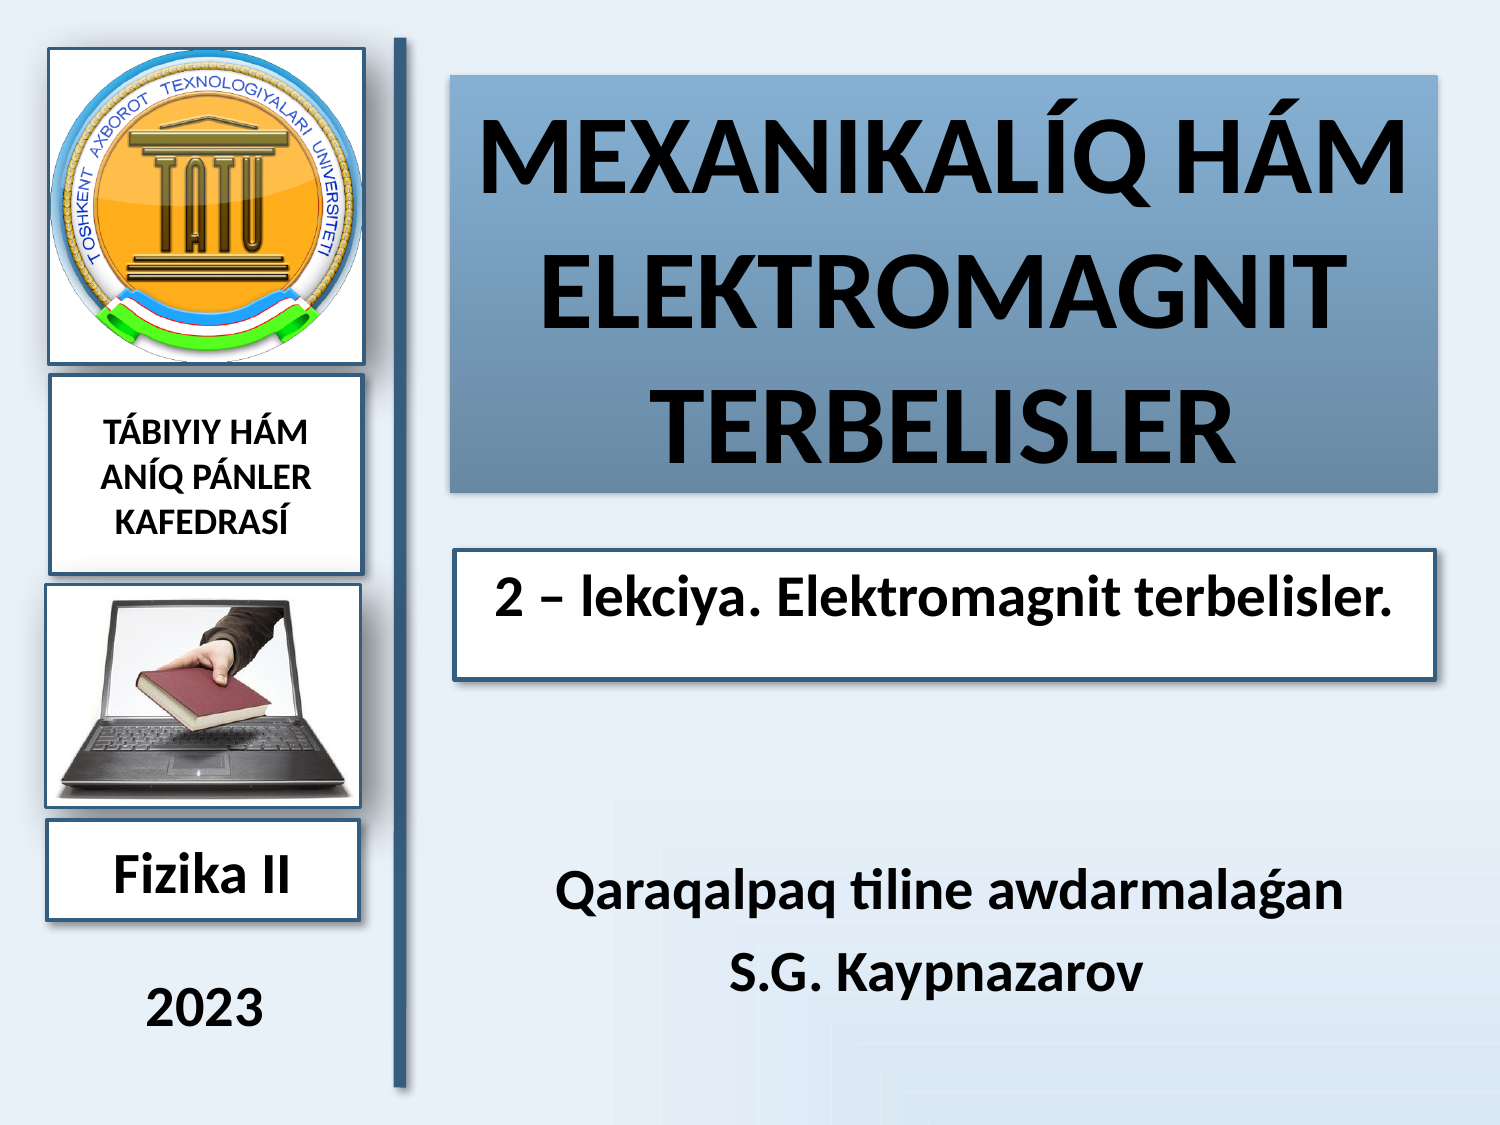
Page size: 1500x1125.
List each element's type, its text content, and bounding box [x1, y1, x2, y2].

text_box TÁBIYIY HÁM ANÍQ PÁNLER KAFEDRASÍ [48, 373, 365, 560]
text_box 2023 [117, 960, 293, 1049]
picture [49, 49, 363, 363]
picture [46, 585, 360, 807]
subtitle Qaraqalpaq tiline awdarmalaǵan S.G. Kaypnazarov [425, 843, 1475, 1038]
title mexanIkalÍq hám elektromagnit terbelisler [450, 75, 1438, 493]
text_box Fizika II [45, 818, 361, 922]
text_box 2 – lekciya. Elektromagnit terbelisler. [453, 548, 1437, 682]
